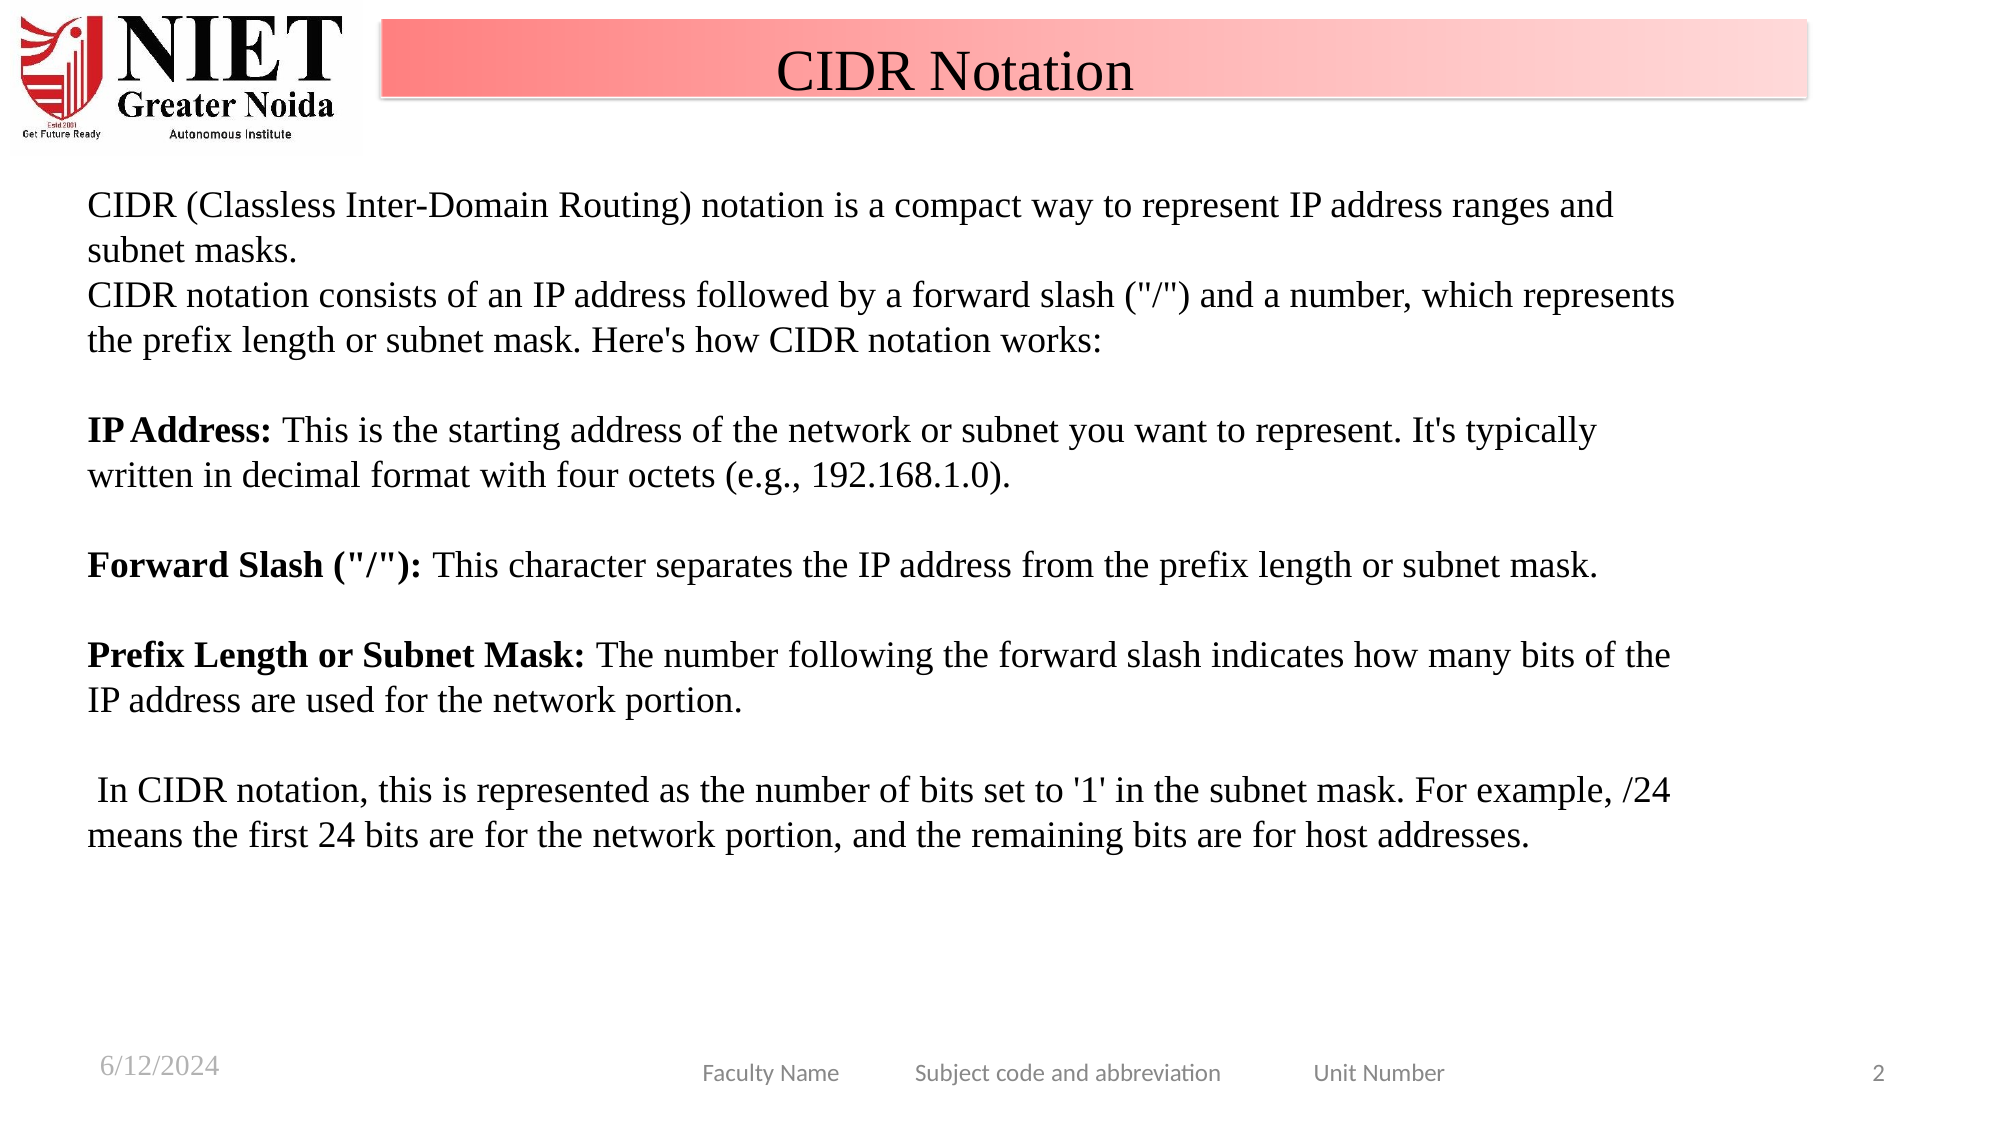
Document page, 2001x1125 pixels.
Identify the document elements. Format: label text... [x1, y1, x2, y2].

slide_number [99, 1046, 560, 1103]
text_box Unit Number [1311, 1060, 1449, 1087]
picture [9, 0, 363, 156]
text_box 2 [1870, 1060, 1887, 1087]
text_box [374, 19, 1813, 113]
text_box Subject code and abbreviation [912, 1060, 1225, 1087]
text_box CIDR (Classless Inter-Domain Routing) notation is a compact way to represent IP address ranges and subnet masks. CIDR notation consists of an IP address followed by a forward slash ("/") and a number, which represents the prefix length or subnet mask. Here's how CIDR notation works: IP Address: This is the starting address of the network or subnet you want to represent. It's typically written in decimal format with four octets (e.g., 192.168.1.0). Forward Slash ("/"): This character separates the IP address from the prefix length or subnet mask. Prefix Length or Subnet Mask: The number following the forward slash indicates how many bits of the IP address are used for the network portion. In CIDR notation, this is represented as the number of bits set to '1' in the subnet mask. For example, /24 means the first 24 bits are for the network portion, and the remaining bits are for host addresses. [72, 172, 1725, 908]
text_box Faculty Name [700, 1060, 843, 1087]
